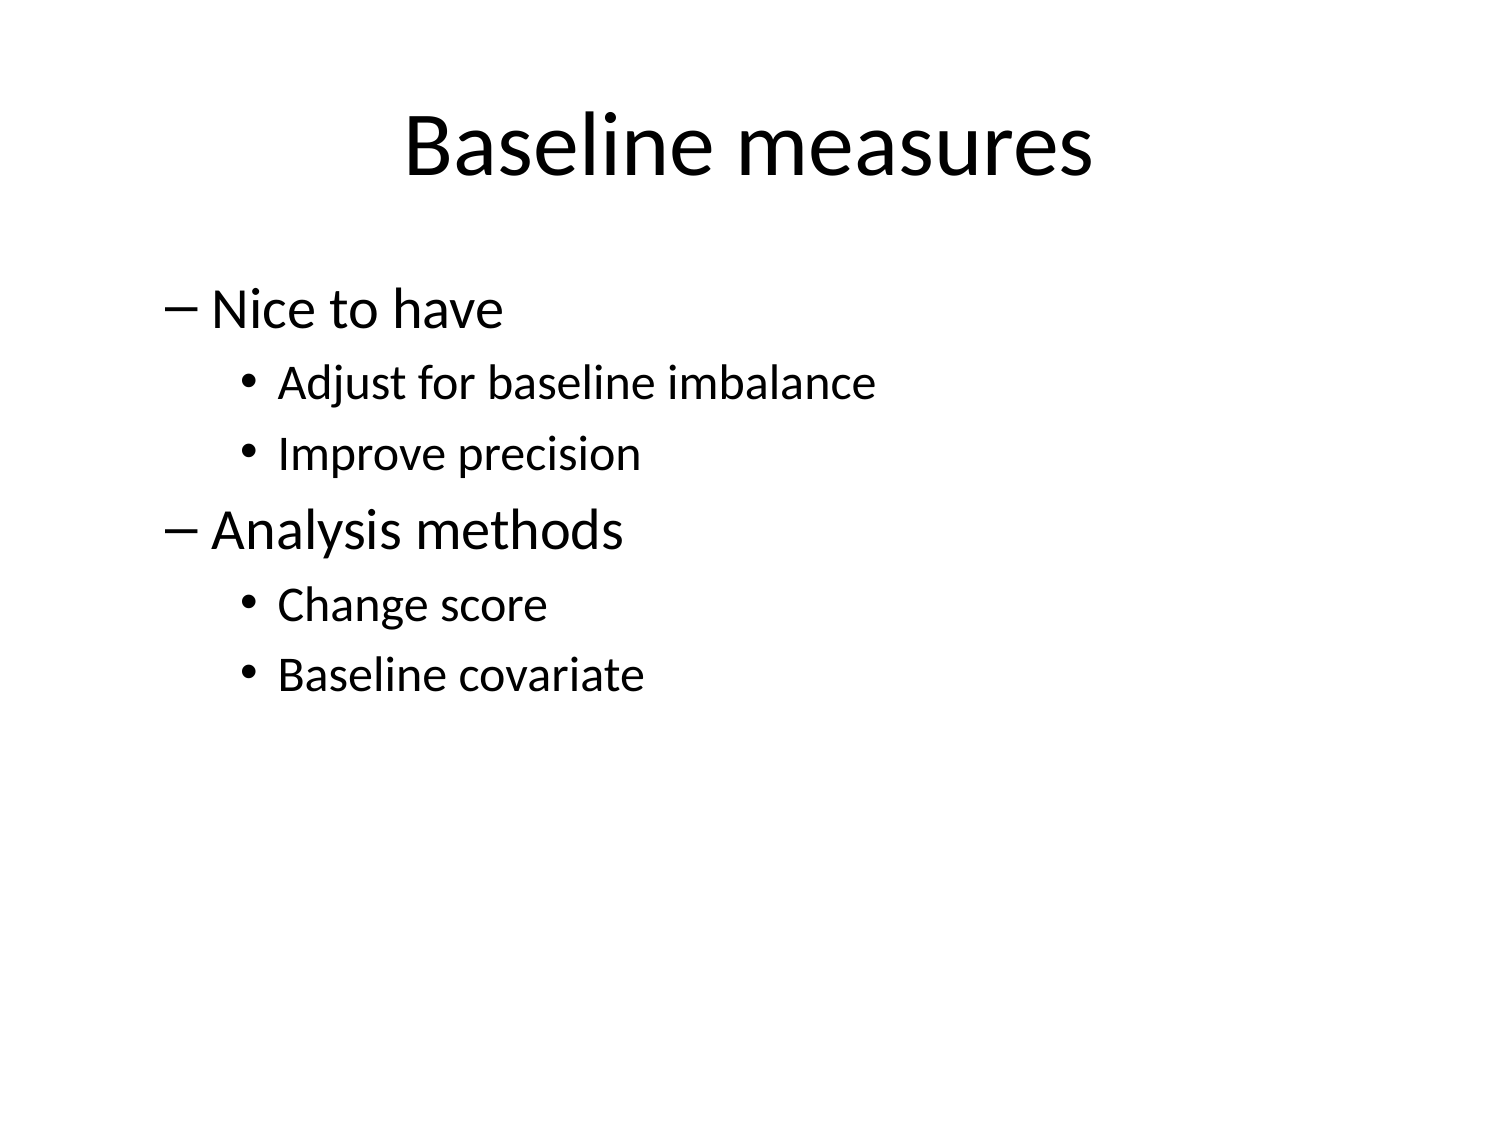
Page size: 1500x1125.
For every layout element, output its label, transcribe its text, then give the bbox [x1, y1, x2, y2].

list Nice to have Adjust for baseline imbalance Improve precision Analysis methods Change score Baseline covariate [75, 262, 1425, 1005]
title Baseline measures [75, 45, 1425, 233]
